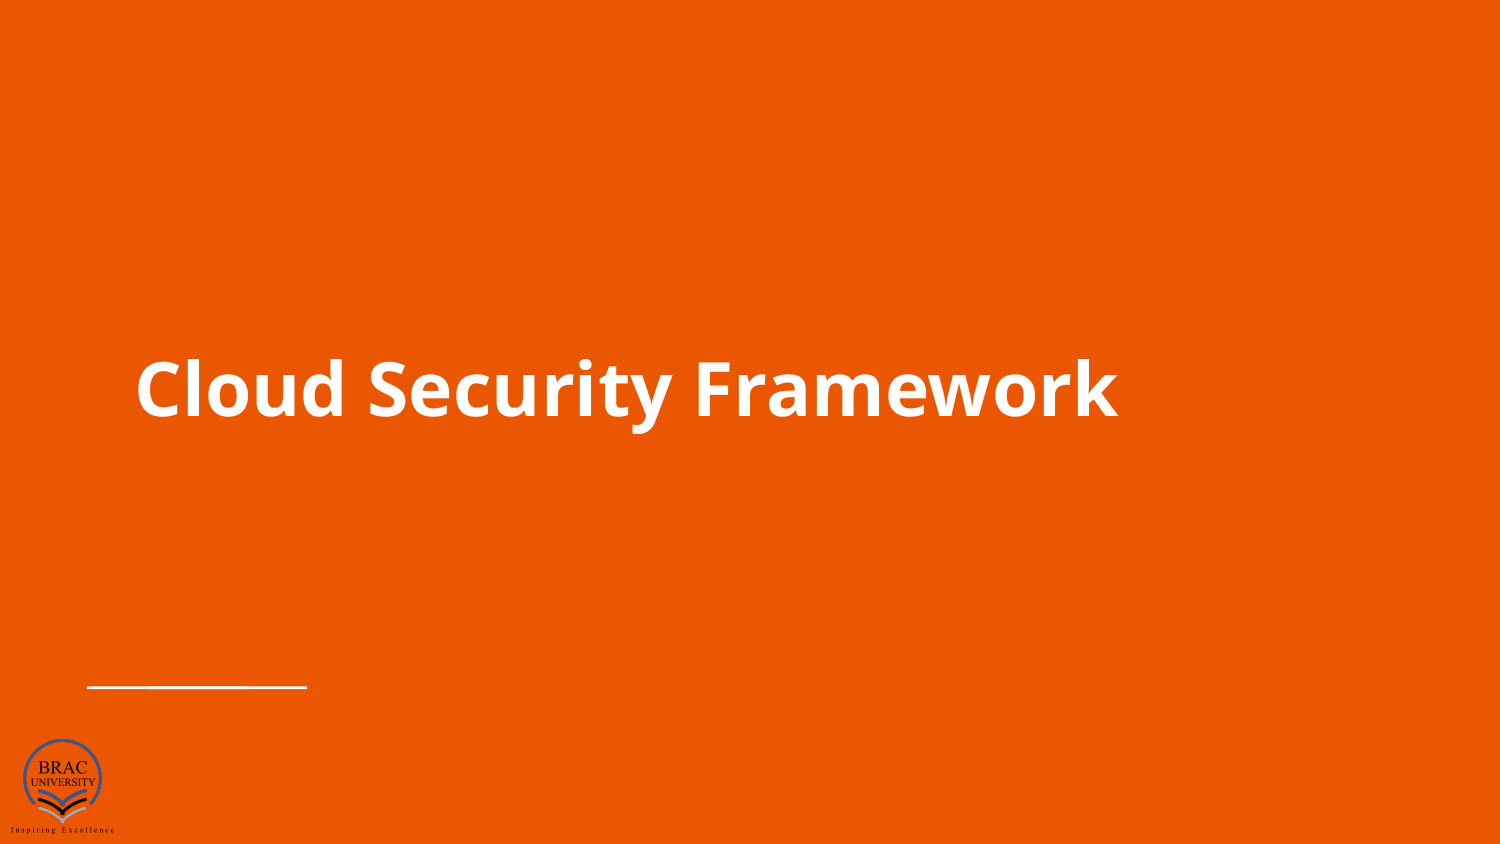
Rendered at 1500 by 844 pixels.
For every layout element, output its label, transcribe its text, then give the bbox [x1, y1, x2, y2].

title Cloud Security Framework [119, 141, 1272, 632]
picture [11, 739, 114, 834]
